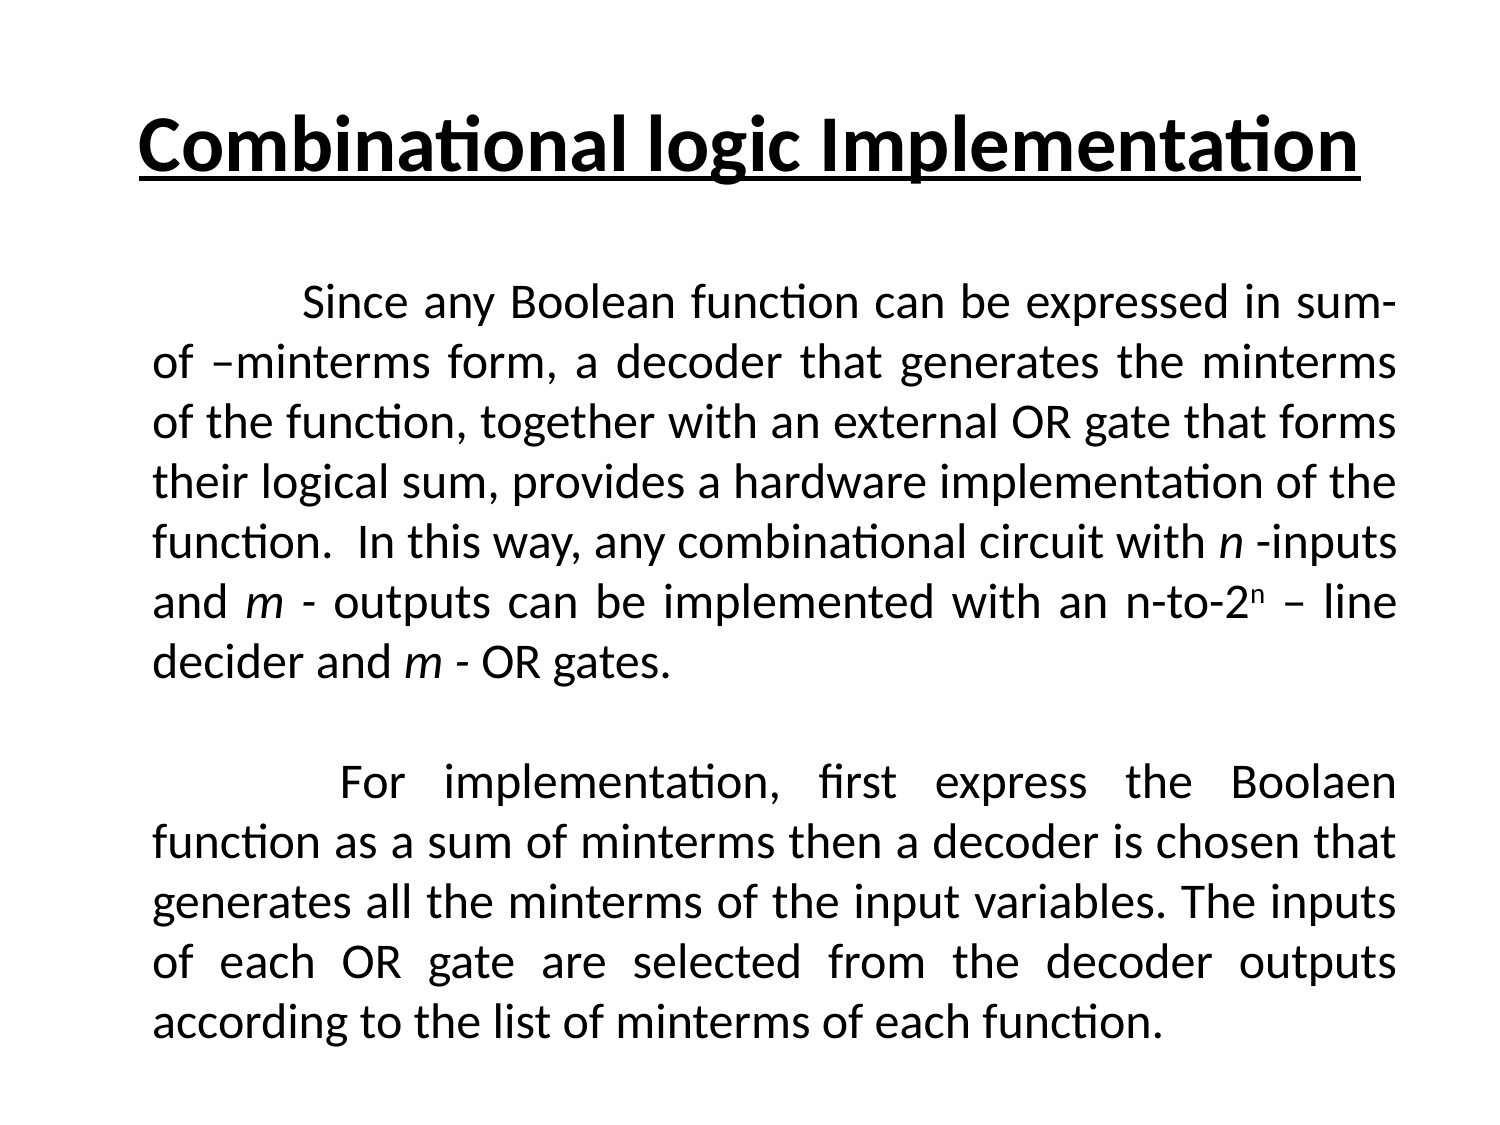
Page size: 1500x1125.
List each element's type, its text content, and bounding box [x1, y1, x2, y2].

text_box Since any Boolean function can be expressed in sum- of –minterms form, a decoder that generates the minterms of the function, together with an external OR gate that forms their logical sum, provides a hardware implementation of the function. In this way, any combinational circuit with n -inputs and m - outputs can be implemented with an n-to-2n – line decider and m - OR gates. For implementation, first express the Boolaen function as a sum of minterms then a decoder is chosen that generates all the minterms of the input variables. The inputs of each OR gate are selected from the decoder outputs according to the list of minterms of each function. [137, 261, 1413, 1117]
title Combinational logic Implementation [75, 45, 1425, 233]
